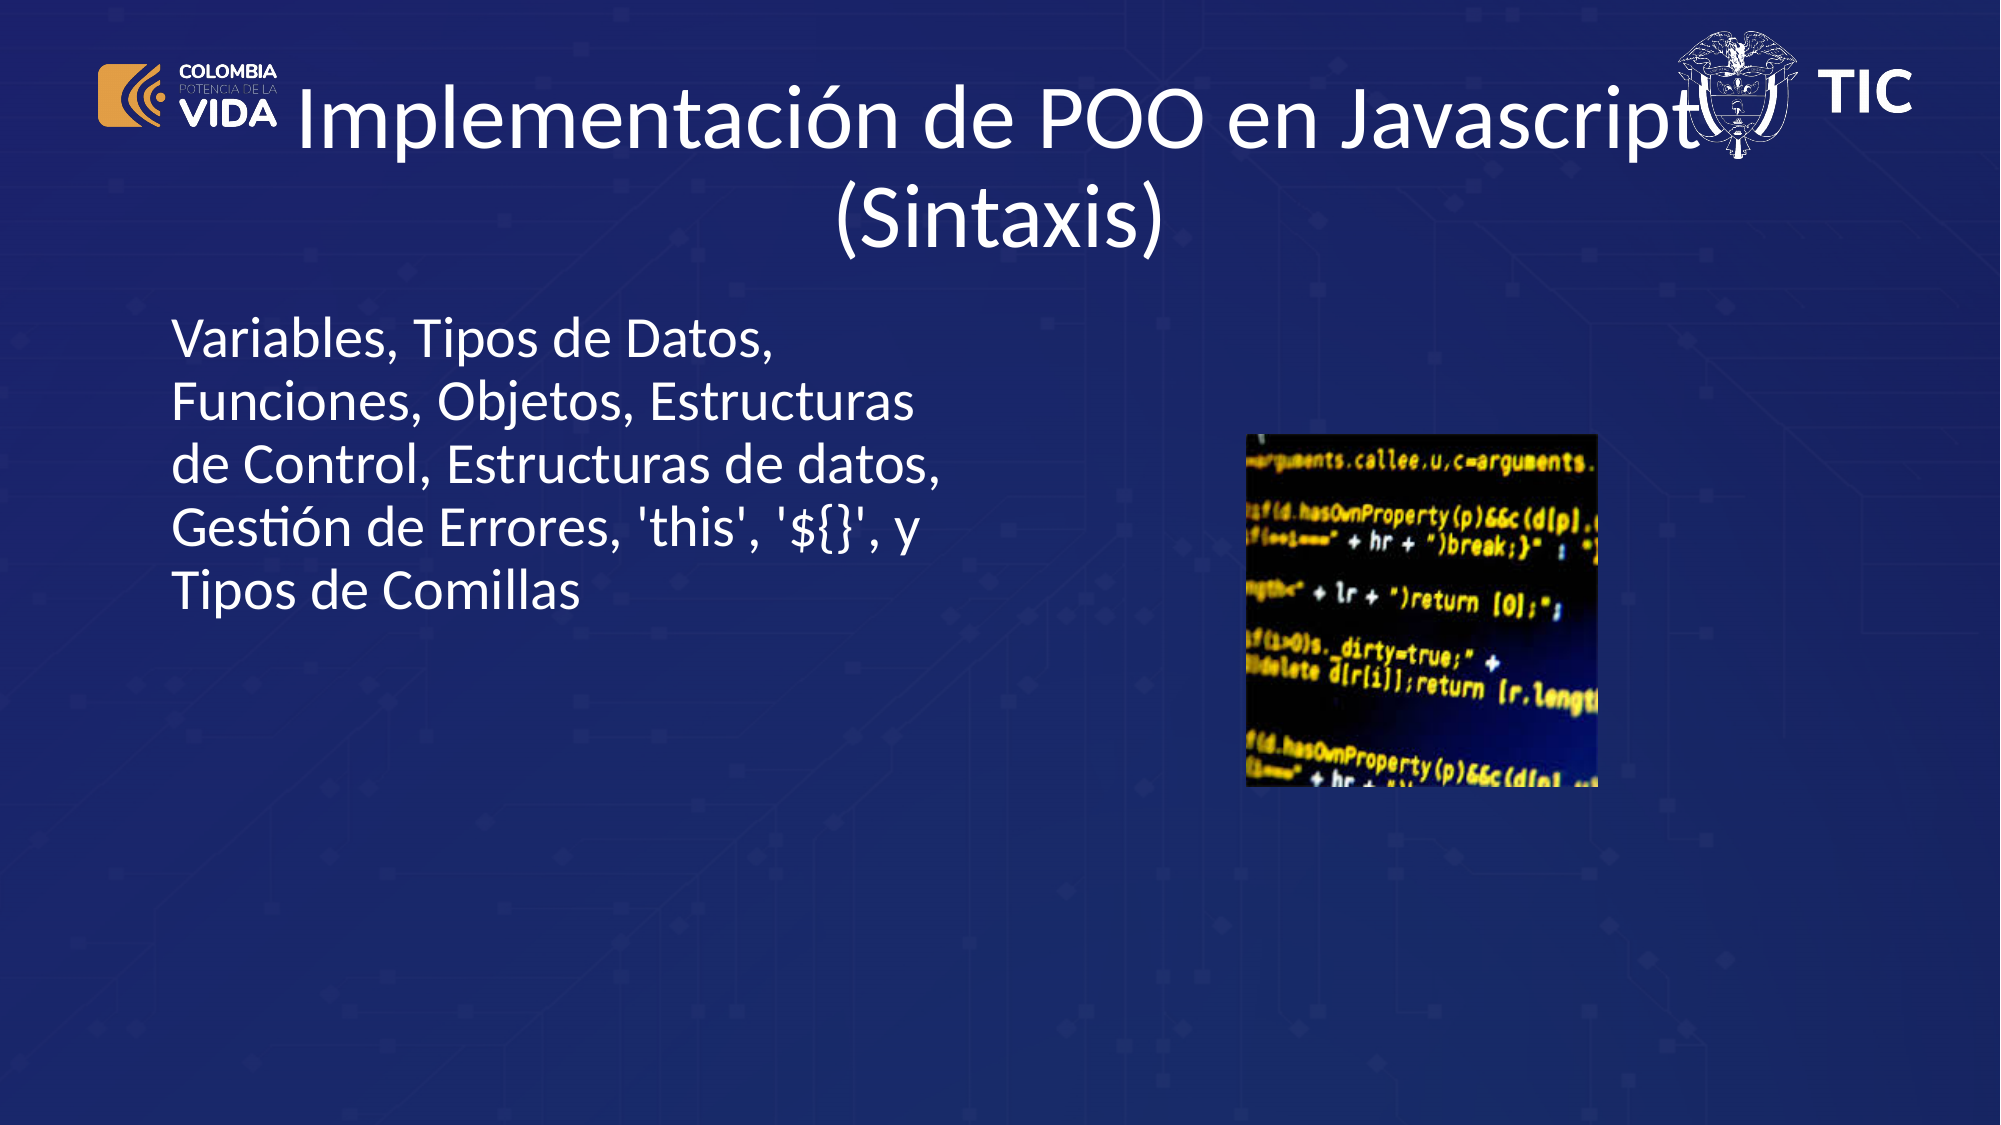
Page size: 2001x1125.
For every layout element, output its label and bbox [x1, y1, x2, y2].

picture [98, 63, 278, 127]
picture [1678, 31, 1913, 159]
picture [1246, 434, 1599, 787]
text_box [0, 0, 2000, 1125]
